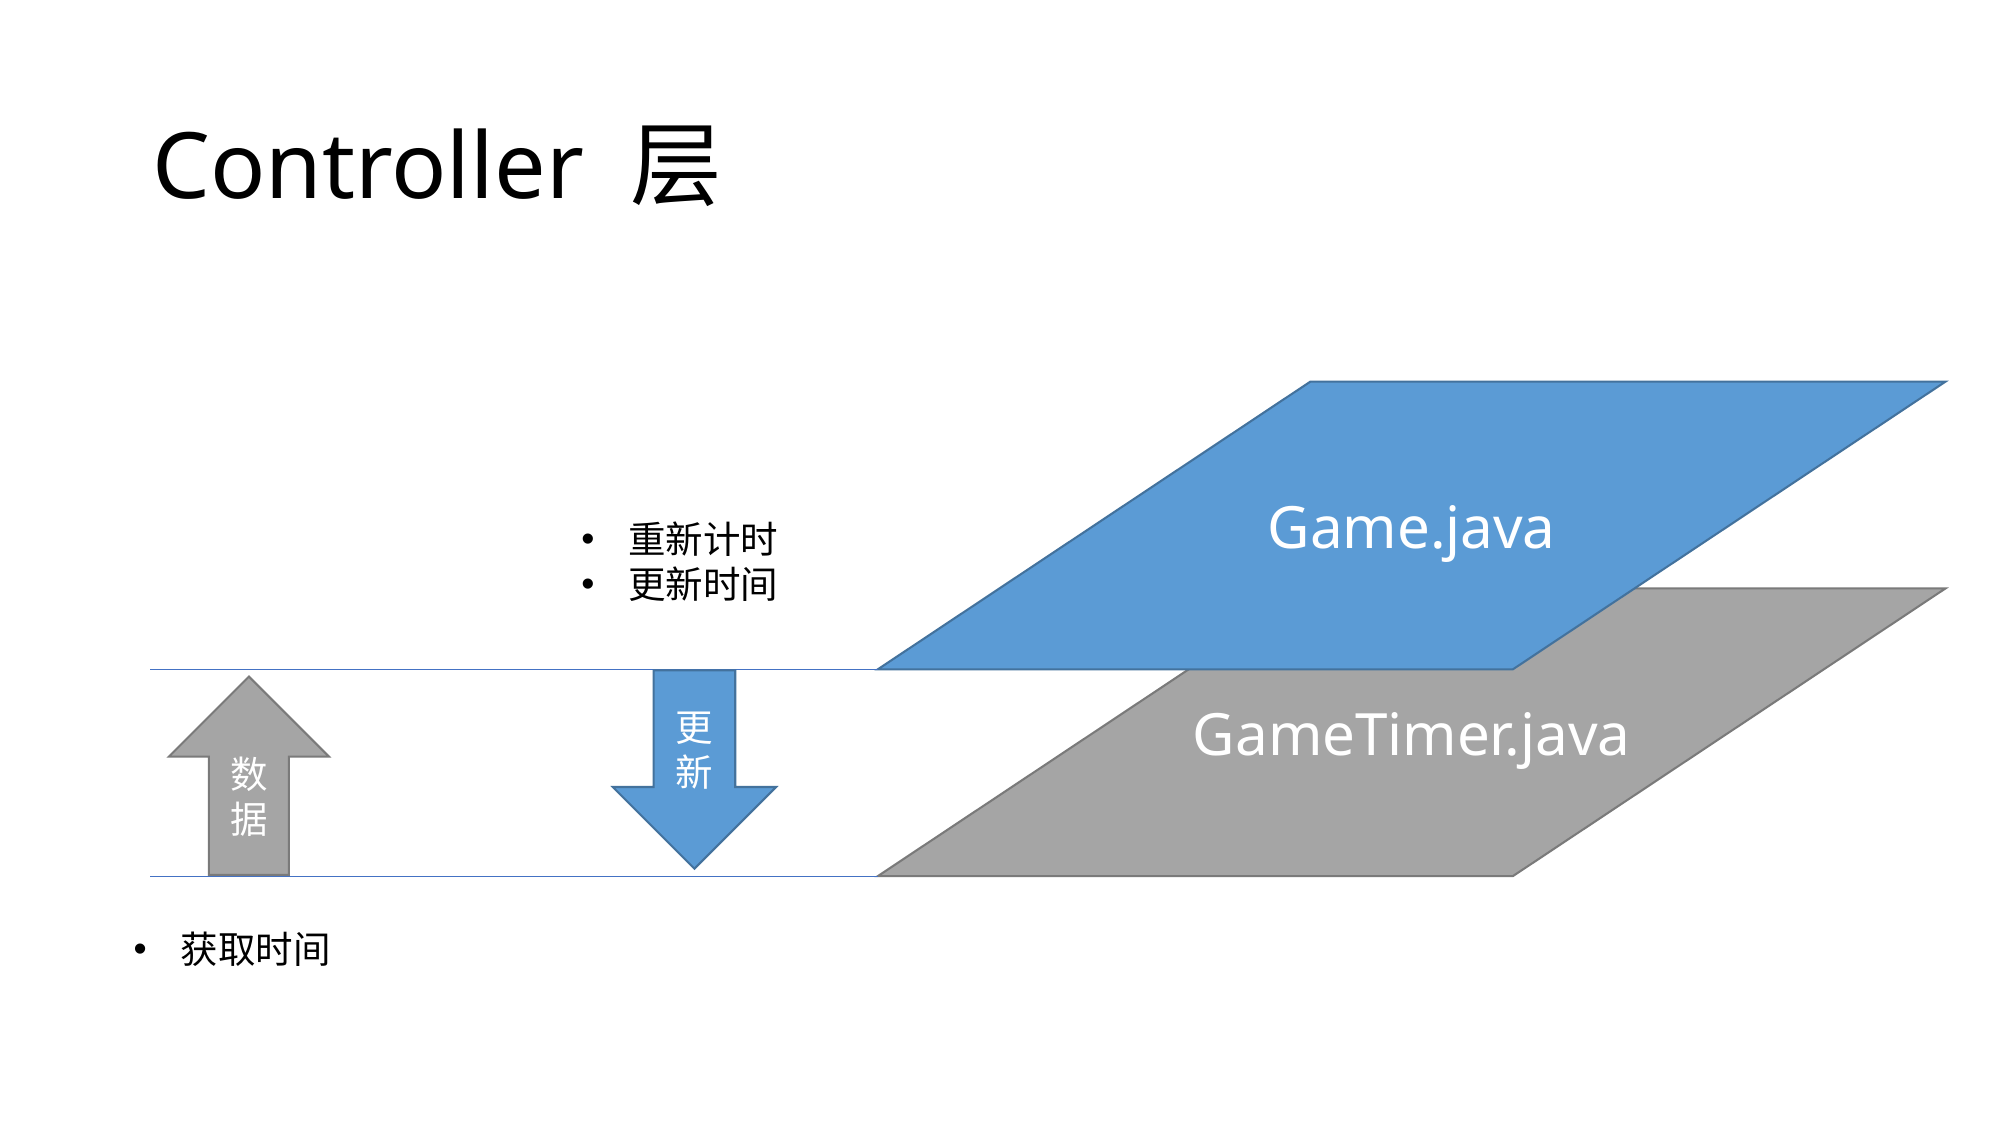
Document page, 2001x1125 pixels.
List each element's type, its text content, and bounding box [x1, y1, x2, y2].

text_box 数据 [166, 675, 332, 876]
text_box 更新 [610, 670, 779, 871]
text_box 重新计时 更新时间 [566, 508, 956, 613]
title Controller 层 [137, 59, 1863, 278]
text_box Game.java [874, 380, 1949, 671]
text_box 获取时间 [118, 919, 509, 979]
text_box GameTimer.java [874, 587, 1949, 878]
